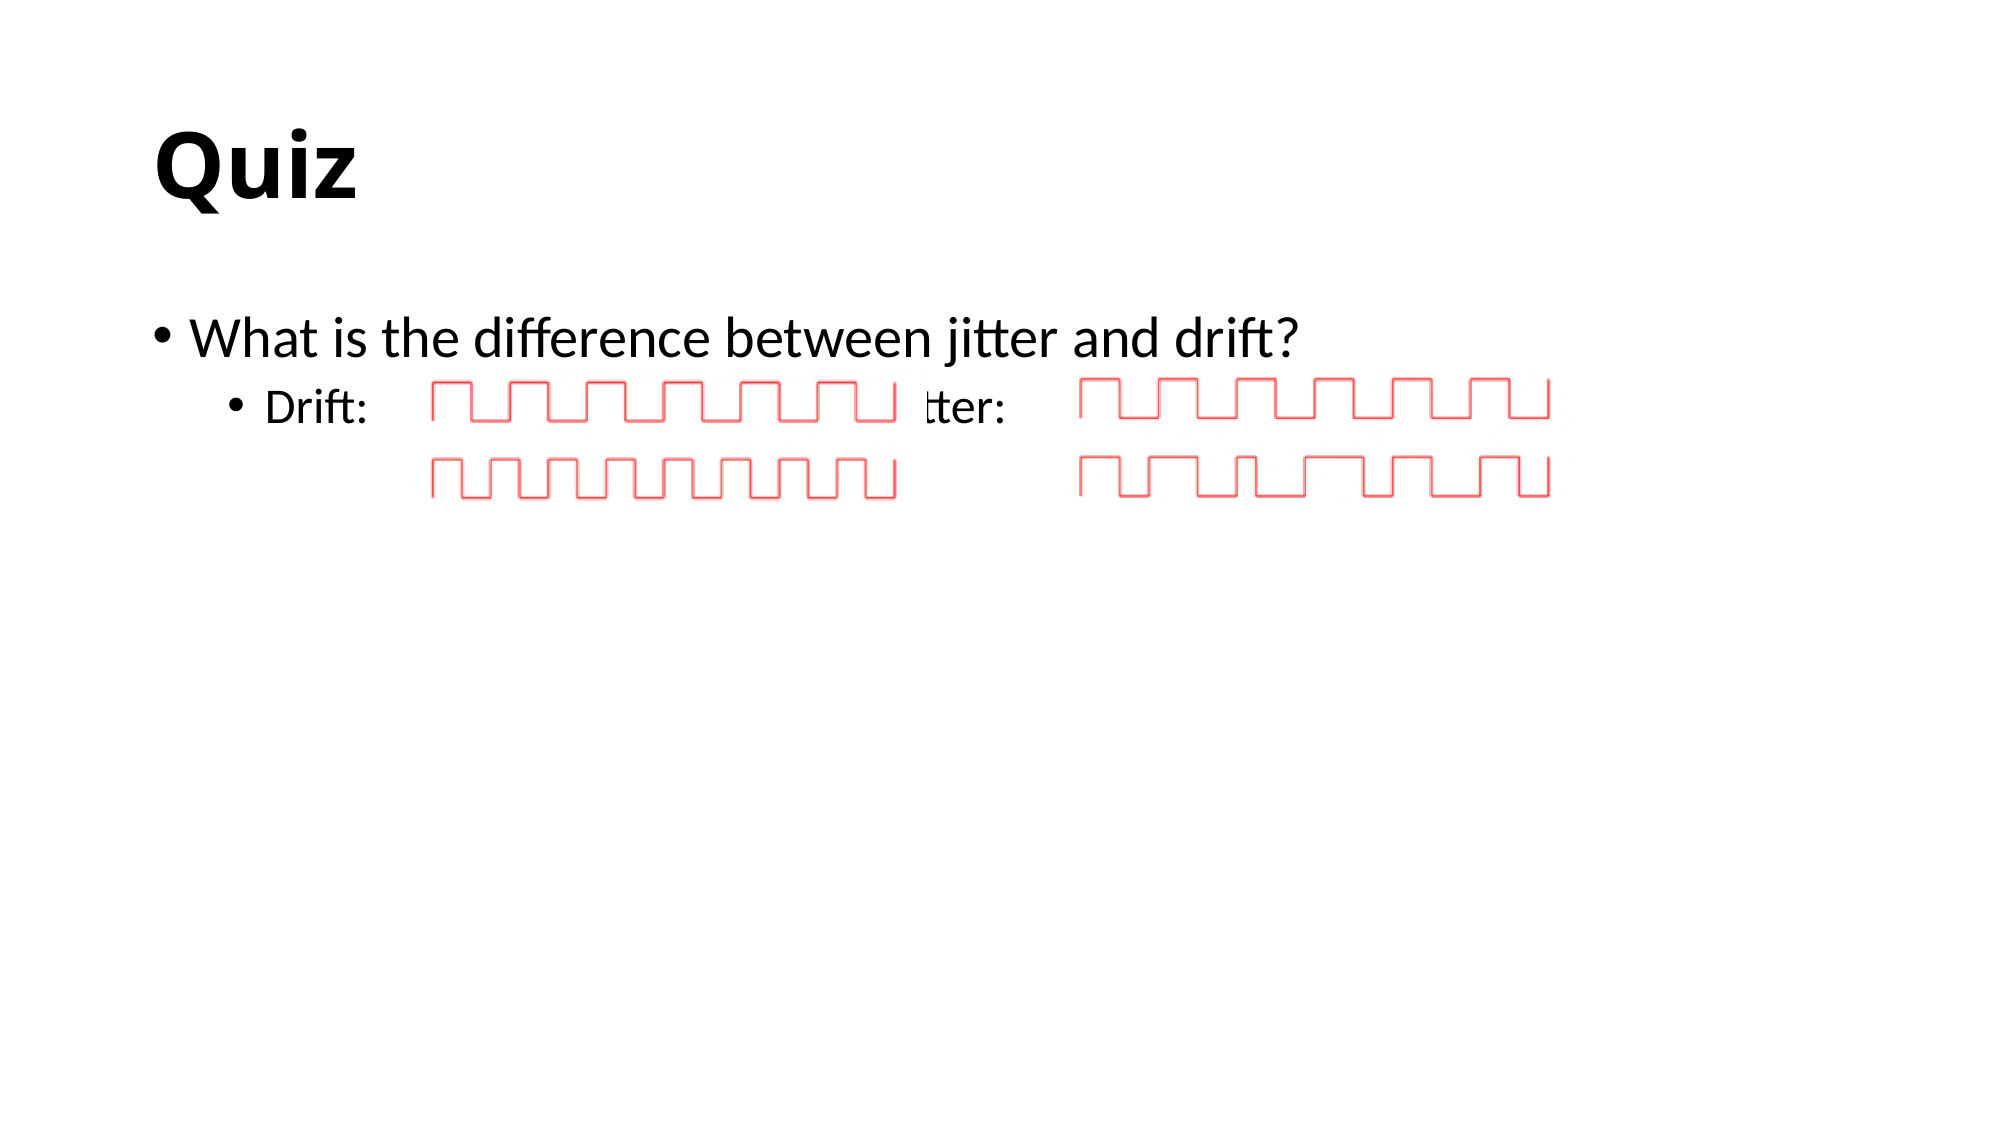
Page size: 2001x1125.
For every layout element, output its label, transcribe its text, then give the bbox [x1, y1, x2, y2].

picture [402, 373, 927, 502]
title Quiz [137, 59, 1863, 278]
picture [1066, 373, 1589, 501]
list What is the difference between jitter and drift? Drift: JJitter: [137, 299, 1863, 1014]
